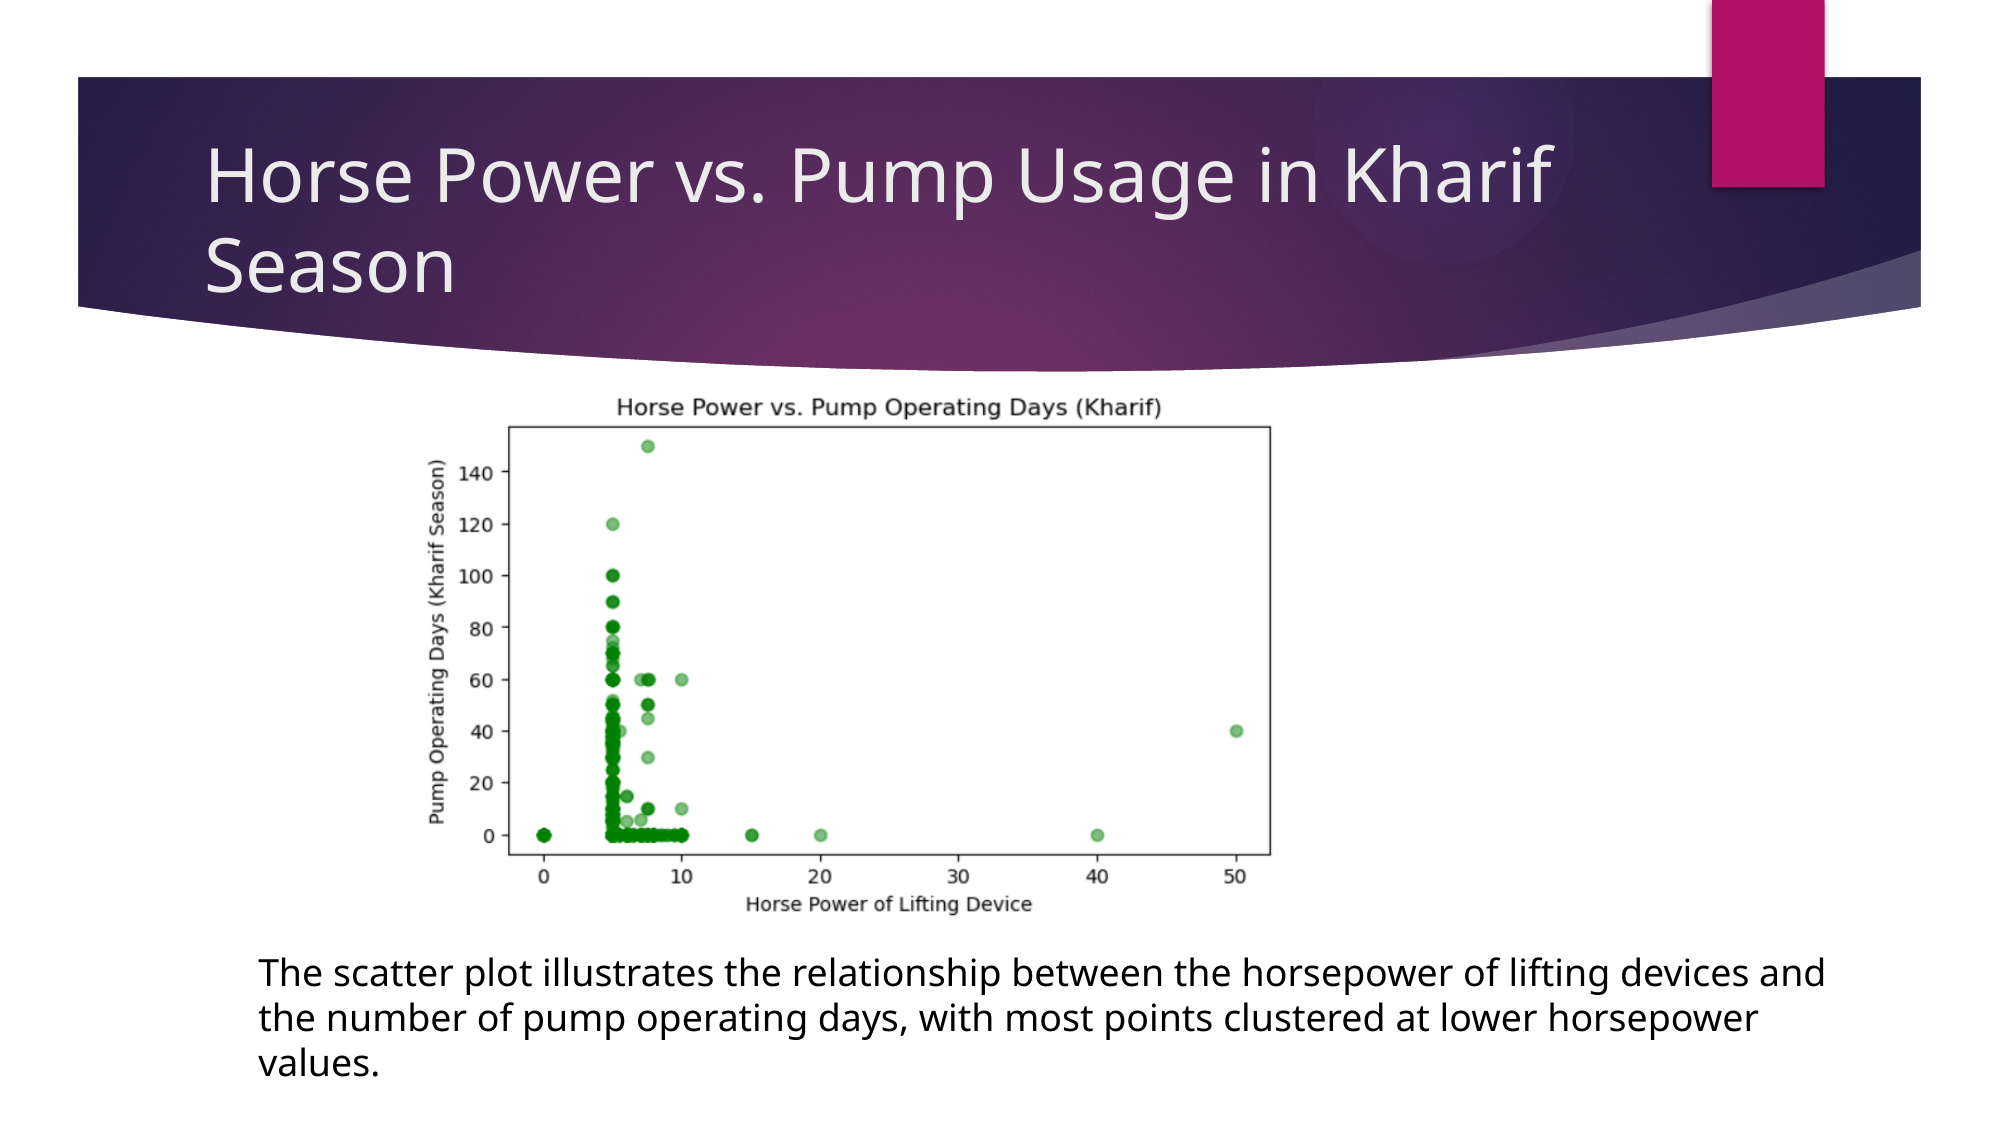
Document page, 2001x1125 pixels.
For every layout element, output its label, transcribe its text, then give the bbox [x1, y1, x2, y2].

title Horse Power vs. Pump Usage in Kharif Season [189, 159, 1663, 276]
text_box The scatter plot illustrates the relationship between the horsepower of lifting devices and the number of pump operating days, with most points clustered at lower horsepower values. [243, 941, 1850, 1092]
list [407, 386, 1420, 943]
